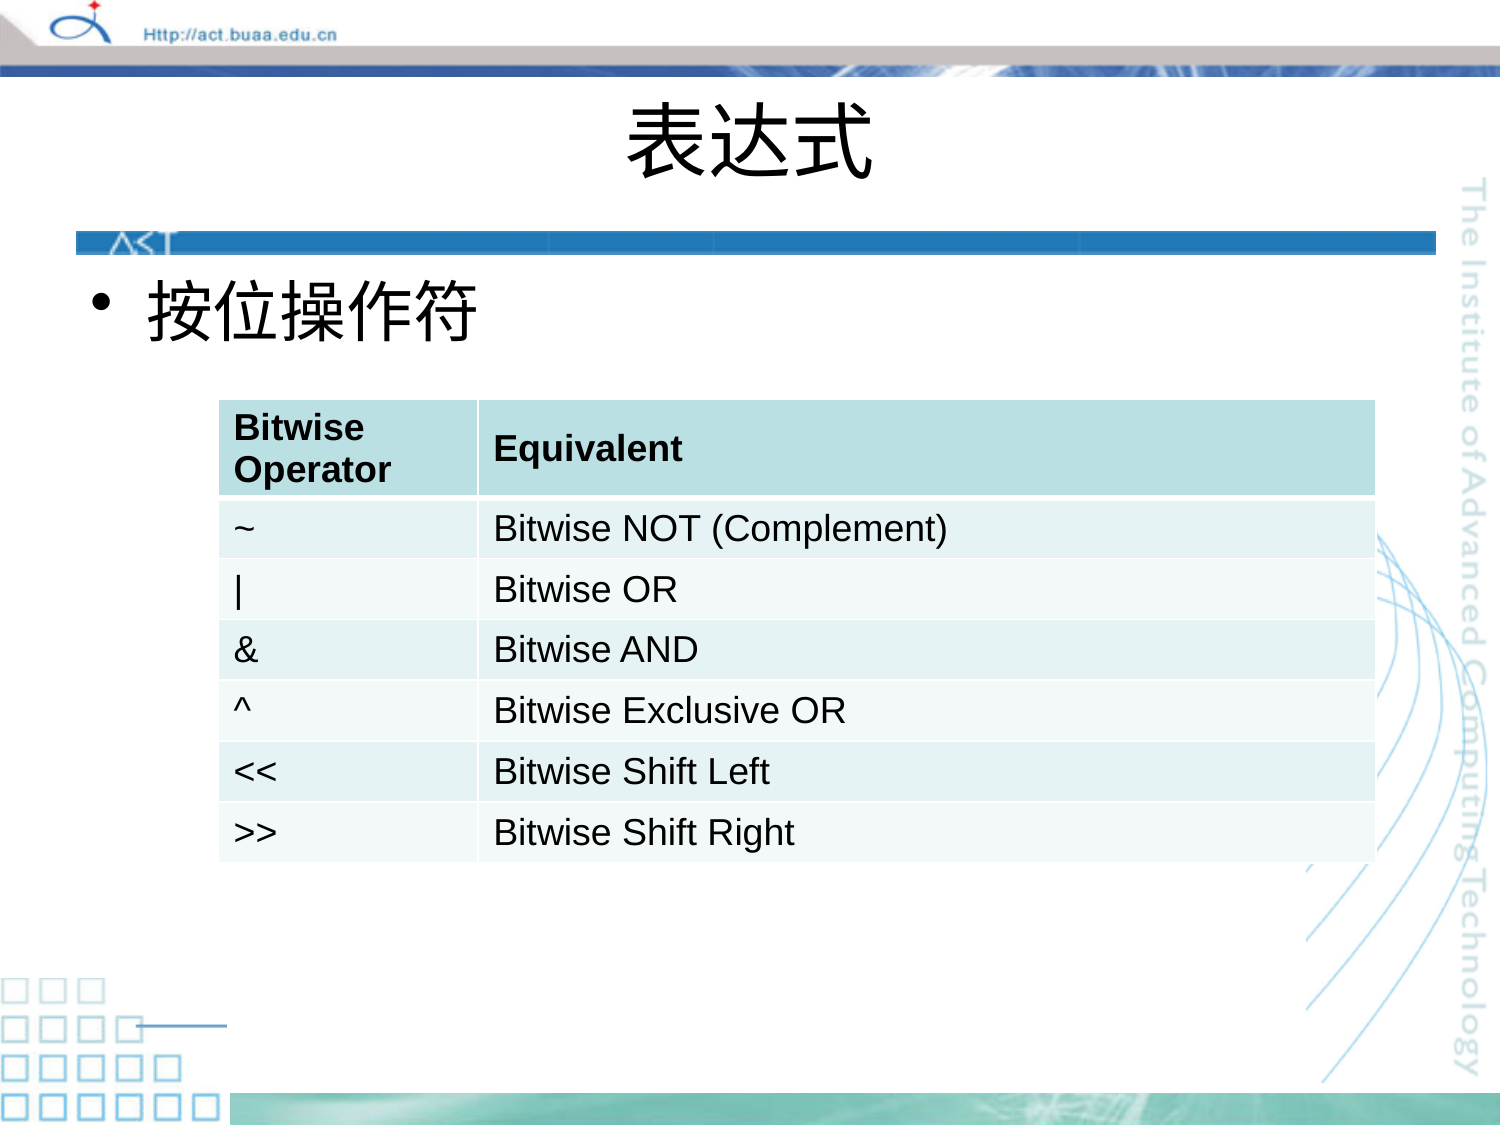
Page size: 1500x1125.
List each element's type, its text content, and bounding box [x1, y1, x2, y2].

table_header Bitwise Operator [219, 400, 477, 495]
table_cell ~ [219, 501, 477, 558]
table_cell >> [219, 803, 477, 862]
table_cell & [219, 620, 477, 679]
table_cell ^ [219, 681, 477, 740]
table_cell Bitwise NOT (Complement) [479, 501, 1375, 558]
list 按位操作符 [75, 262, 1425, 1005]
picture [76, 173, 1500, 1083]
table_cell Bitwise OR [479, 559, 1375, 619]
table_cell Bitwise Exclusive OR [479, 681, 1375, 740]
title 表达式 [75, 45, 1425, 233]
table_cell | [219, 559, 477, 619]
table_cell Bitwise Shift Left [479, 742, 1375, 801]
table_header Equivalent [479, 400, 1375, 495]
table_cell Bitwise AND [479, 620, 1375, 679]
picture [0, 978, 227, 1125]
table_cell << [219, 742, 477, 801]
table_cell Bitwise Shift Right [479, 803, 1375, 862]
picture [230, 1093, 1500, 1125]
picture [0, 0, 1500, 77]
